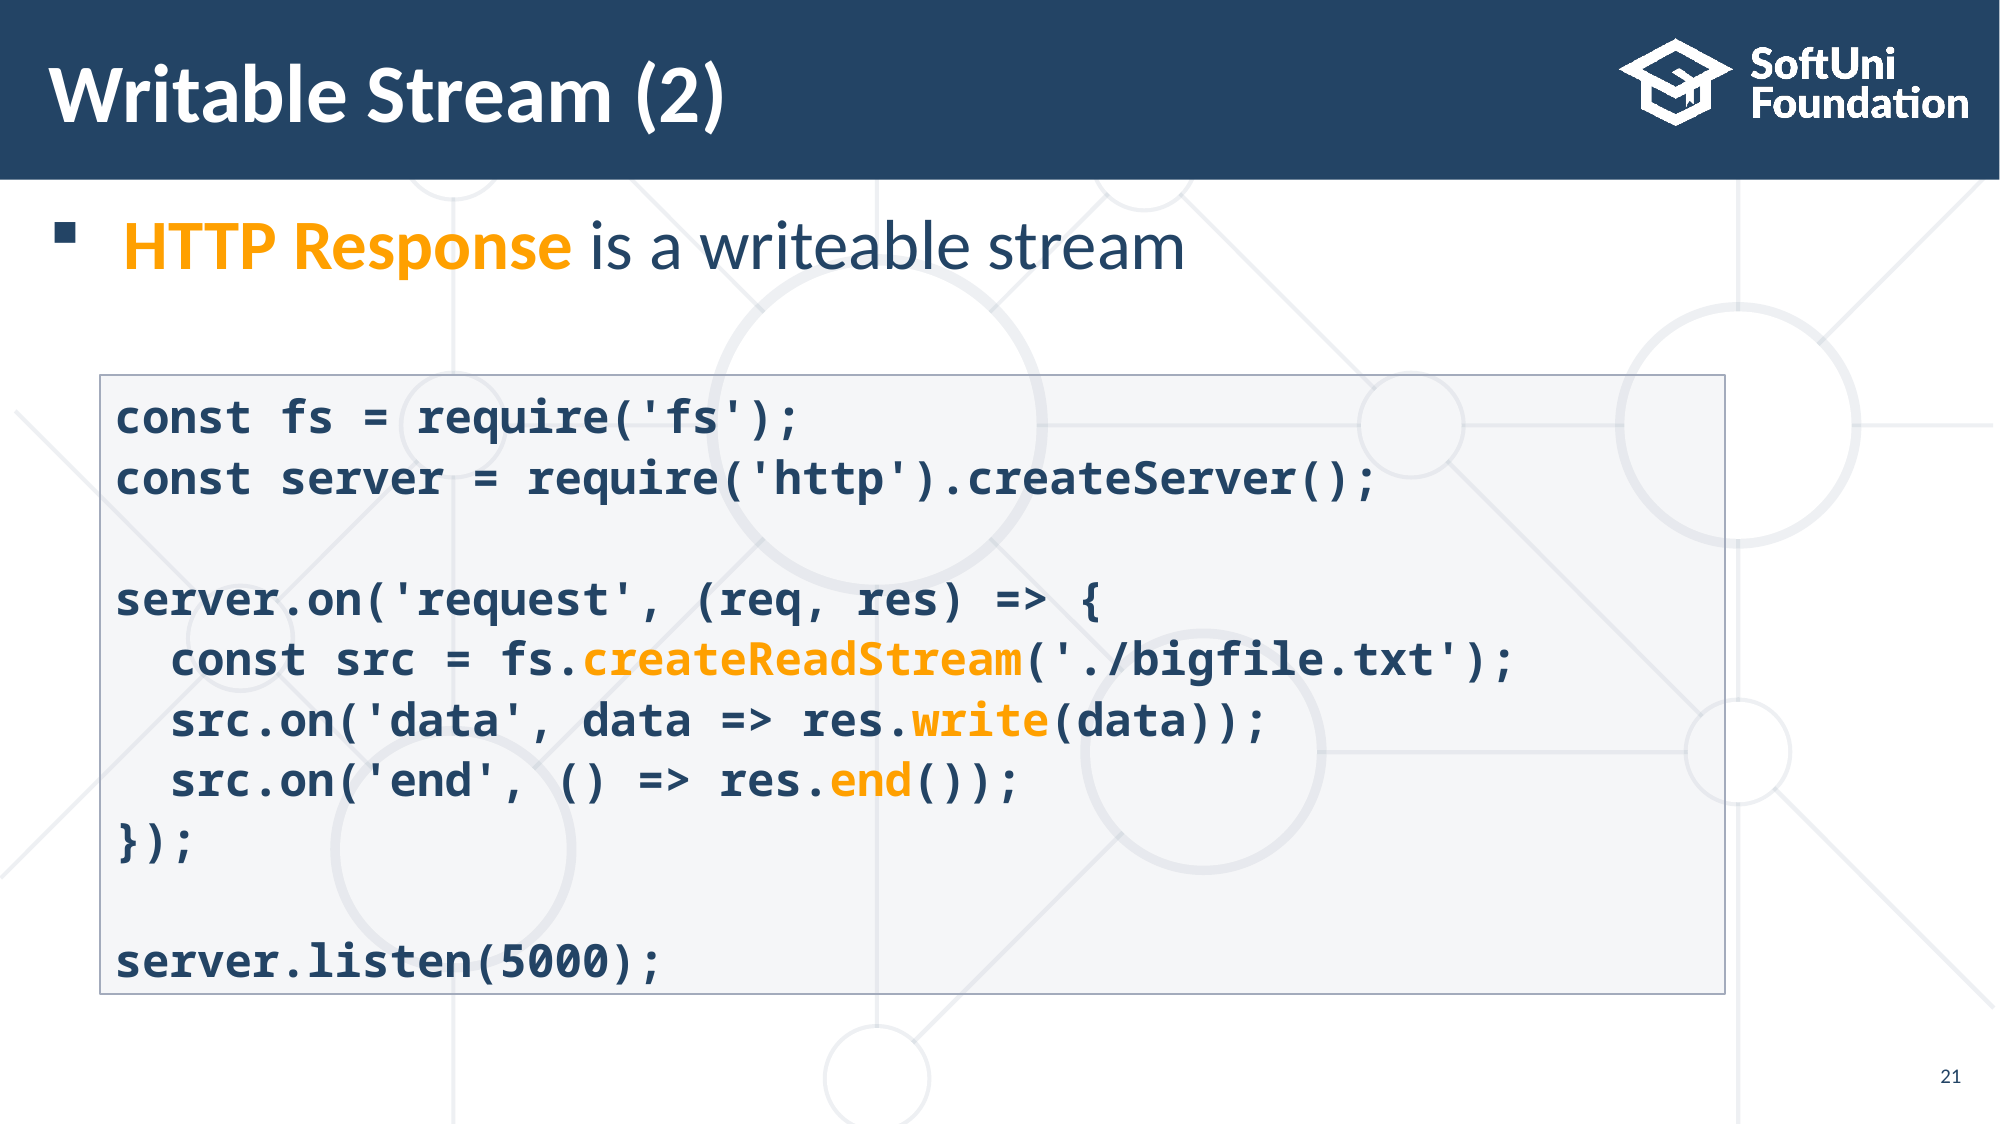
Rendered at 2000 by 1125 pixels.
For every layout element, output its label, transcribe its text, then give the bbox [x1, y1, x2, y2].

list HTTP Response is a writeable stream [31, 188, 1968, 1103]
text_box const fs = require('fs'); const server = require('http').createServer(); server.on('request', (req, res) => { const src = fs.createReadStream('./bigfile.txt'); src.on('data', data => res.write(data)); src.on('end', () => res.end()); }); server.listen(5000); [99, 374, 1725, 995]
slide_number 21 [1896, 1049, 1968, 1101]
title Writable Stream (2) [31, 16, 1591, 162]
picture [1618, 38, 1968, 126]
